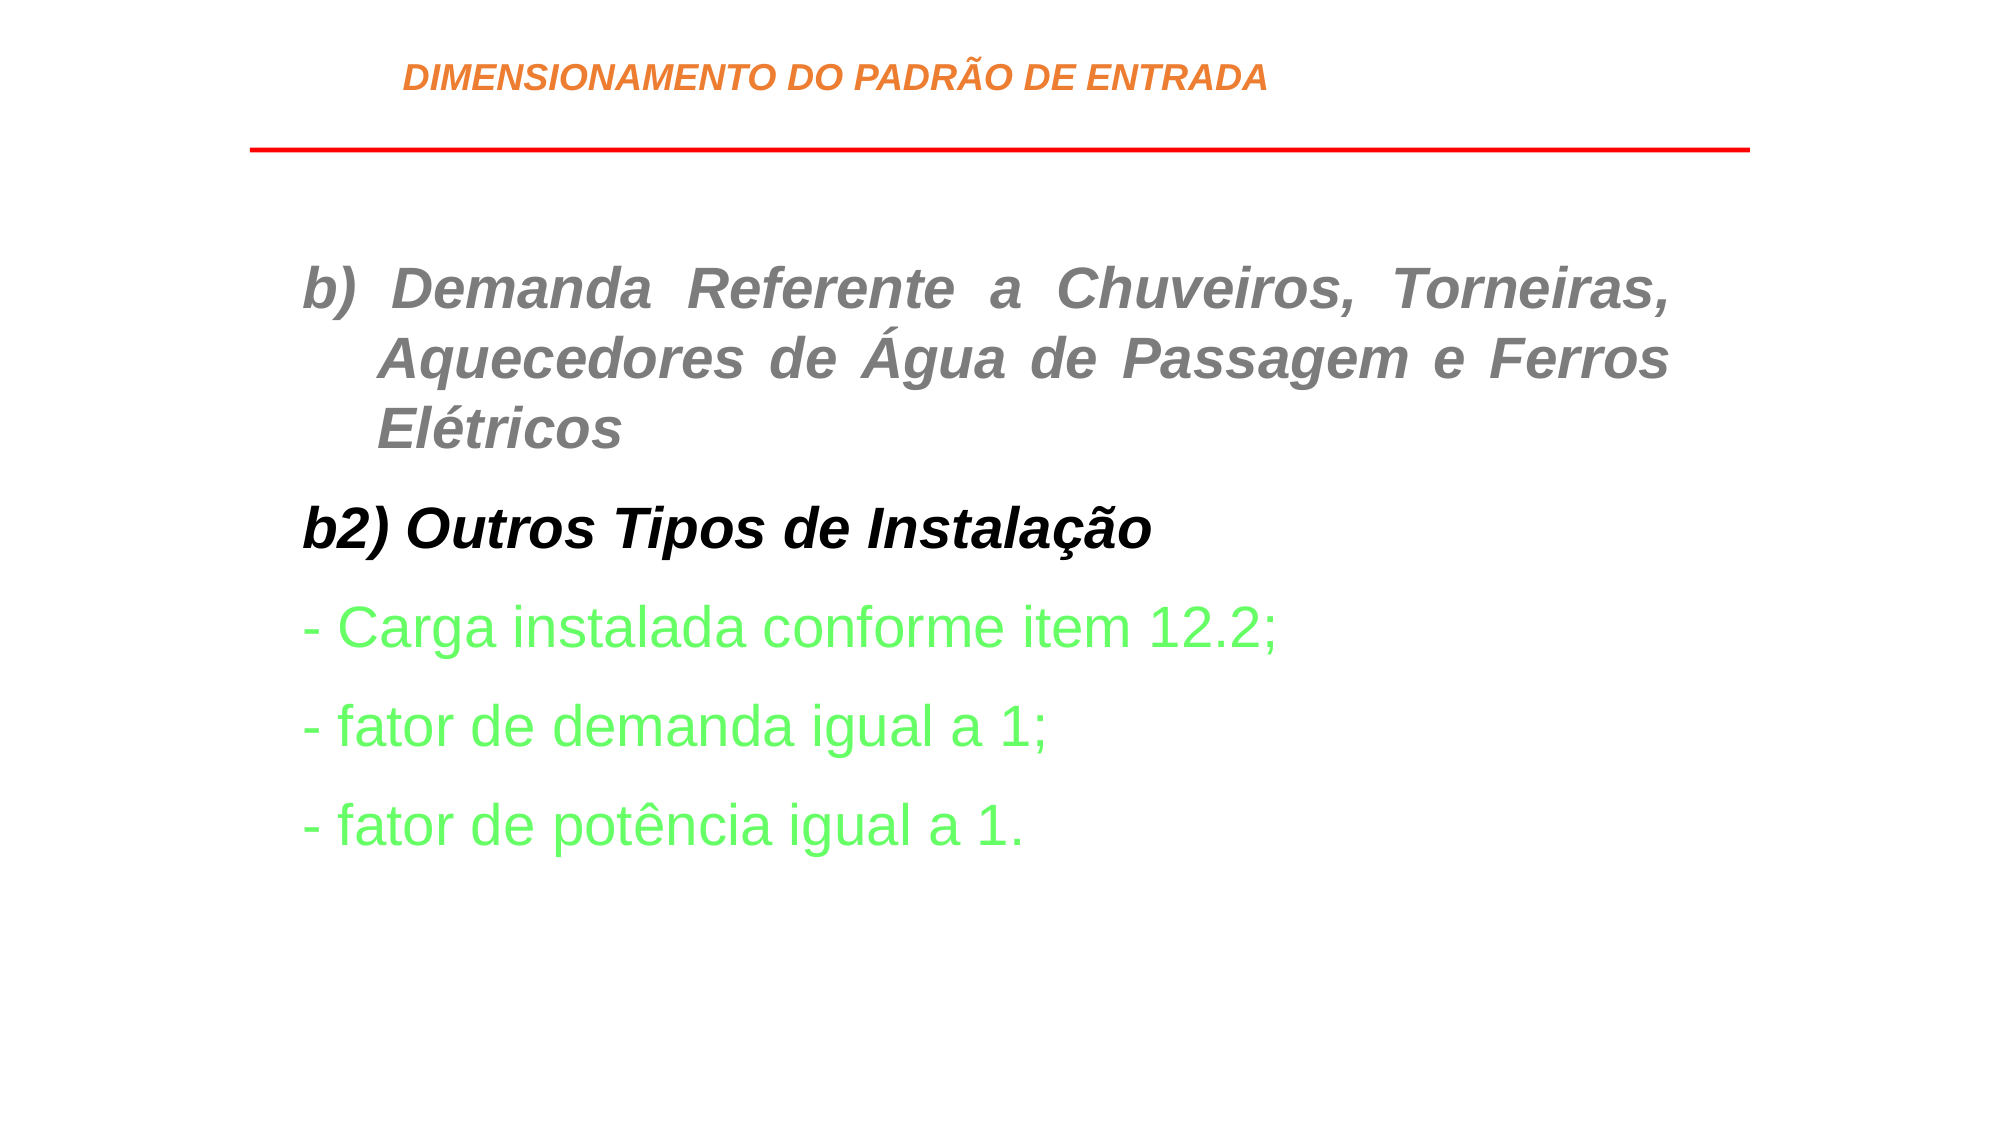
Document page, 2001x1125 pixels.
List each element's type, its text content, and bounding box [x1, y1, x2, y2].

text_box b) Demanda Referente a Chuveiros, Torneiras, Aquecedores de Água de Passagem e Ferros Elétricos b2) Outros Tipos de Instalação - Carga instalada conforme item 12.2; - fator de demanda igual a 1; - fator de potência igual a 1. [287, 243, 1688, 964]
text_box DIMENSIONAMENTO DO PADRÃO DE ENTRADA [387, 45, 1285, 106]
